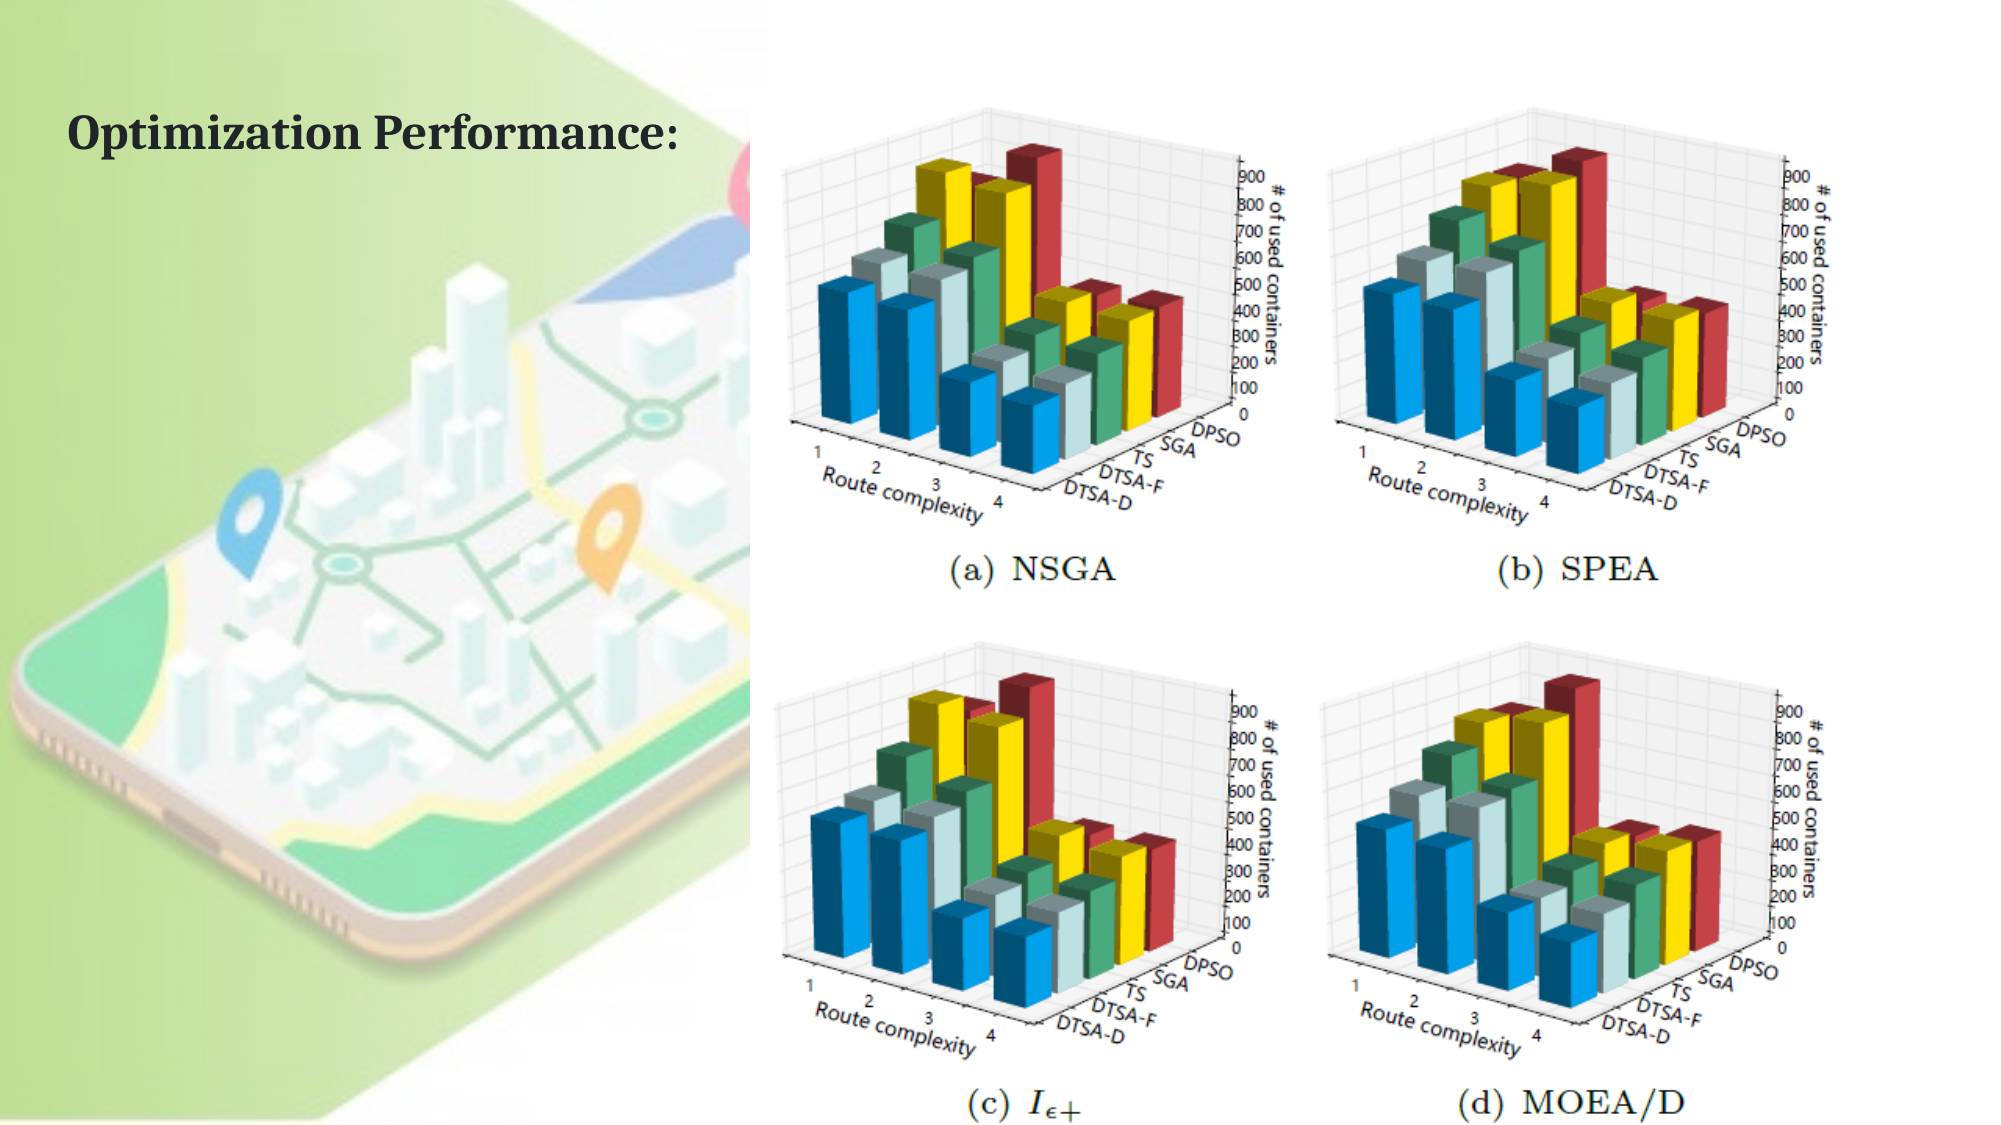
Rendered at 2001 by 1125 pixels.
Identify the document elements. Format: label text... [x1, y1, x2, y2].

text_box Optimization Performance: [52, 62, 1341, 168]
picture [750, 89, 1843, 1125]
